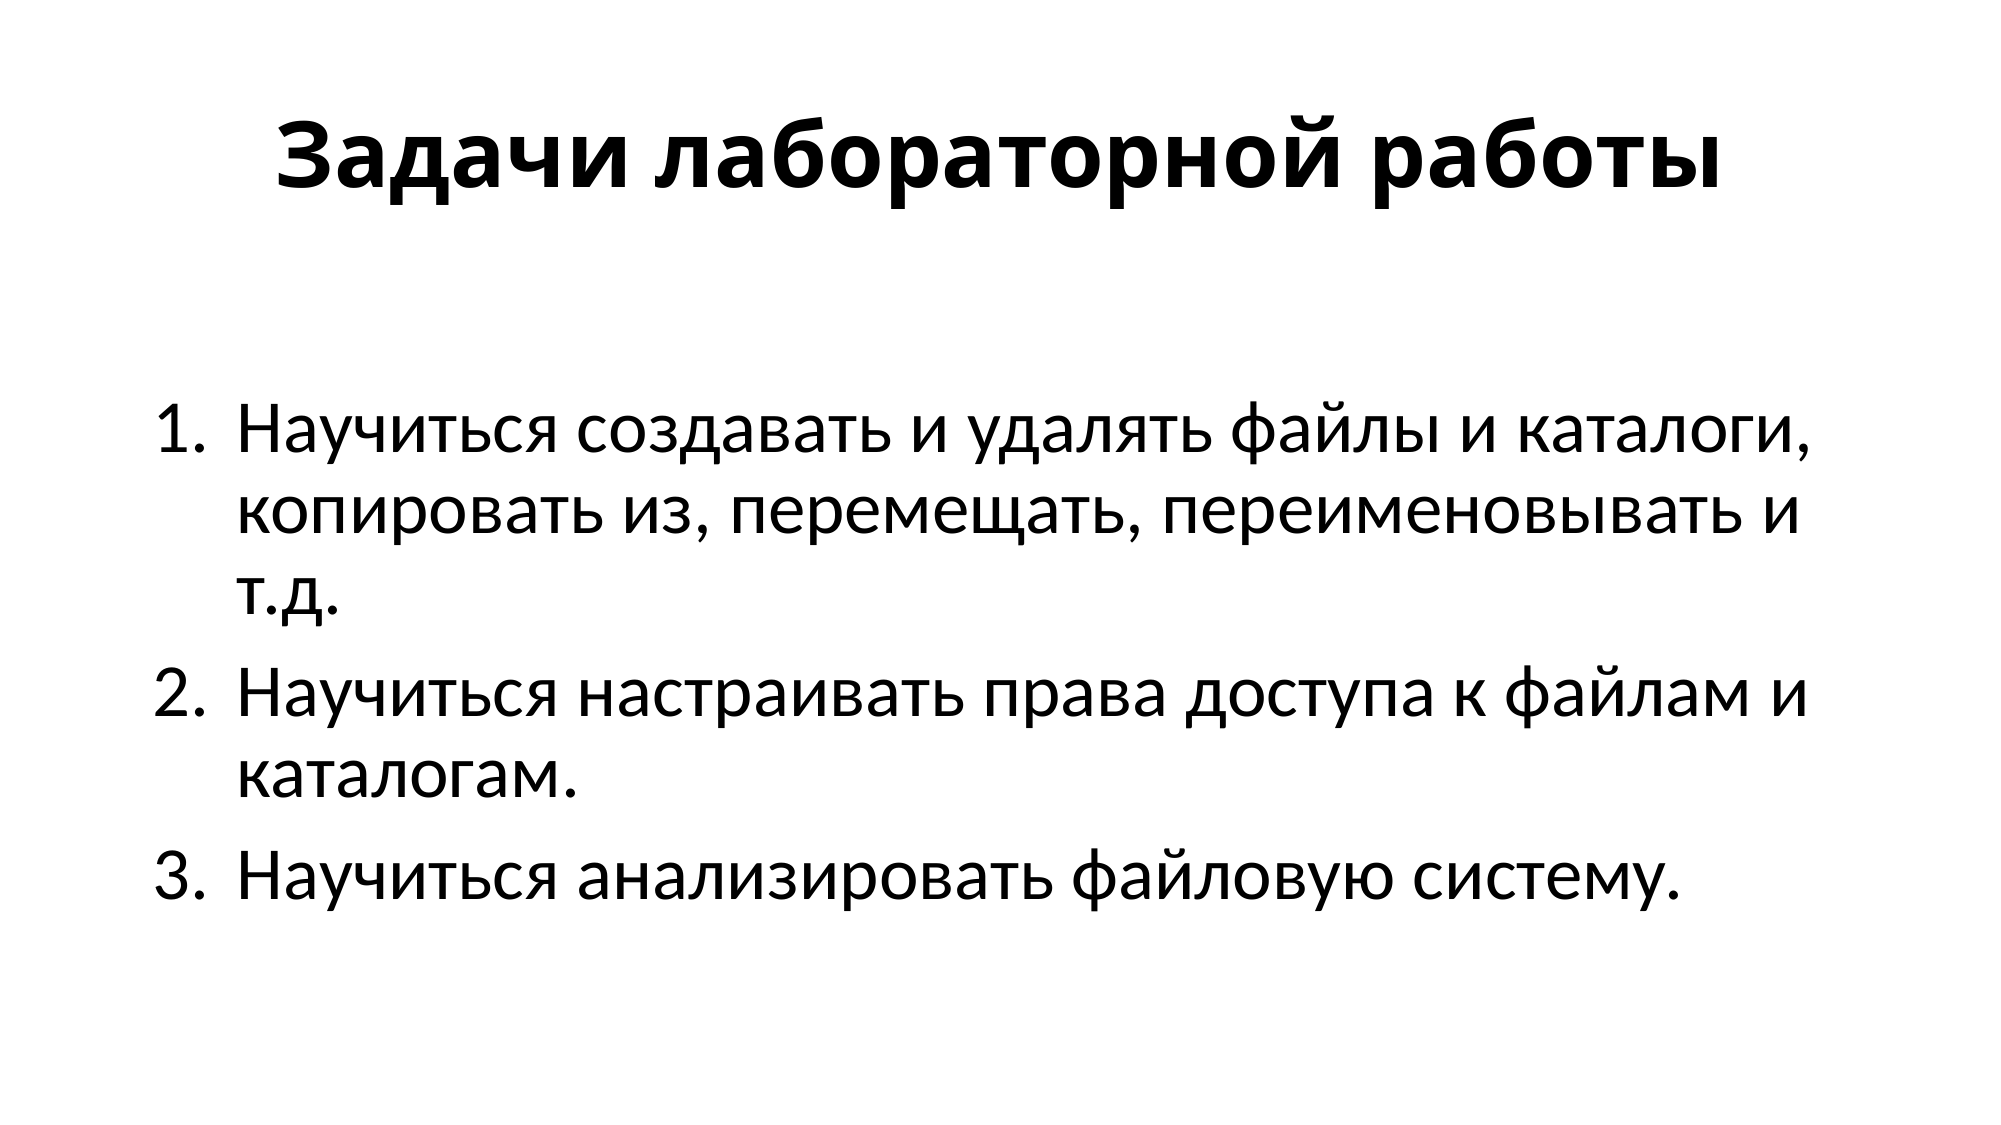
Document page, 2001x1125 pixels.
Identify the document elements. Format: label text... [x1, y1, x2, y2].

title Задачи лабораторной работы [137, 49, 1863, 267]
list Научиться создавать и удалять файлы и каталоги, копировать из, перемещать, переименовывать и т.д. Научиться настраивать права доступа к файлам и каталогам. Научиться анализировать файловую систему. [137, 380, 1863, 929]
